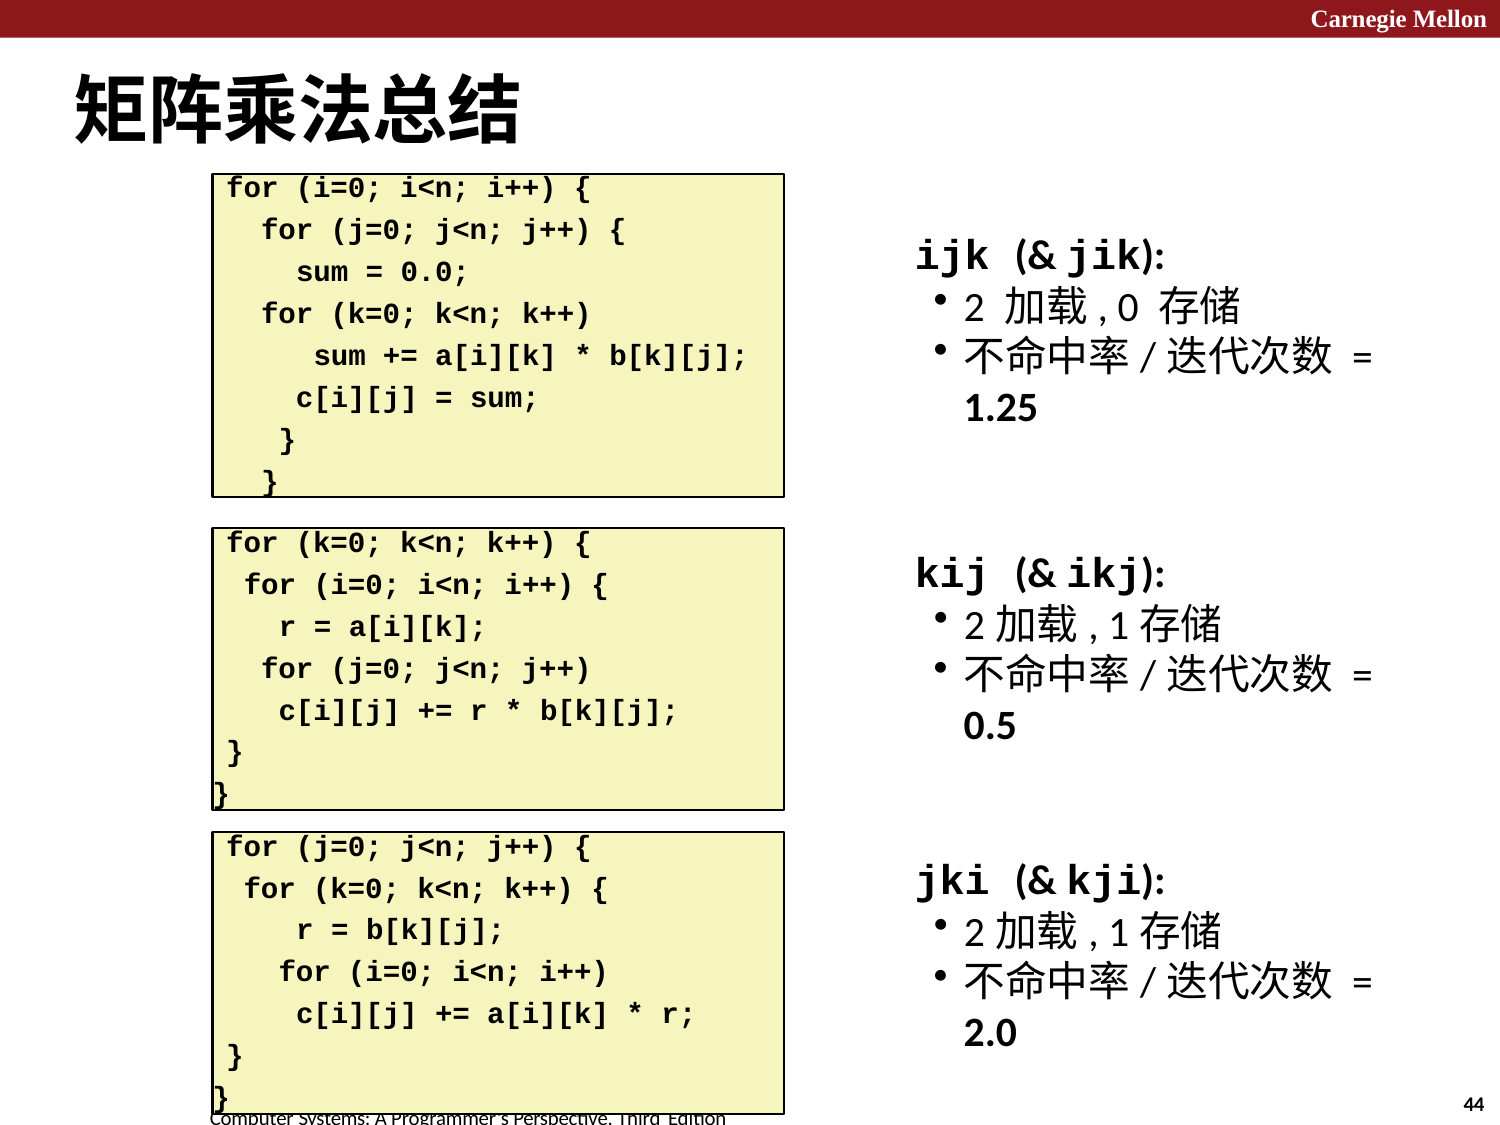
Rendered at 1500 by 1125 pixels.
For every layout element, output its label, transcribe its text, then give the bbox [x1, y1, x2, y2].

text_box kij (& ikj): 2加载, 1存储 不命中率/迭代次数 = 0.5 [912, 546, 1425, 748]
title 矩阵乘法总结 [71, 62, 1135, 251]
text_box ijk (& jik): 2 加载, 0 存储 不命中率/迭代次数 = 1.25 [912, 227, 1438, 430]
text_box for (k=0; k<n; k++) { for (i=0; i<n; i++) { r = a[i][k]; for (j=0; j<n; j++) c[i][j] += r * b[k][j]; } } [212, 528, 784, 810]
text_box for (i=0; i<n; i++) { for (j=0; j<n; j++) { sum = 0.0; for (k=0; k<n; k++) sum += a[i][k] * b[k][j]; c[i][j] = sum; } } [212, 173, 784, 497]
text_box Carnegie Mellon [1308, 2, 1492, 33]
text_box Computer Systems: A Programmer’s Perspective, Third Edition [209, 832, 784, 1125]
text_box 44 [1461, 1090, 1487, 1116]
text_box for (j=0; j<n; j++) { for (k=0; k<n; k++) { r = b[k][j]; for (i=0; i<n; i++) c[i][j] += a[i][k] * r; } } [212, 832, 784, 1114]
text_box jki (& kji): 2加载, 1存储 不命中率/迭代次数 = 2.0 [912, 853, 1413, 1056]
